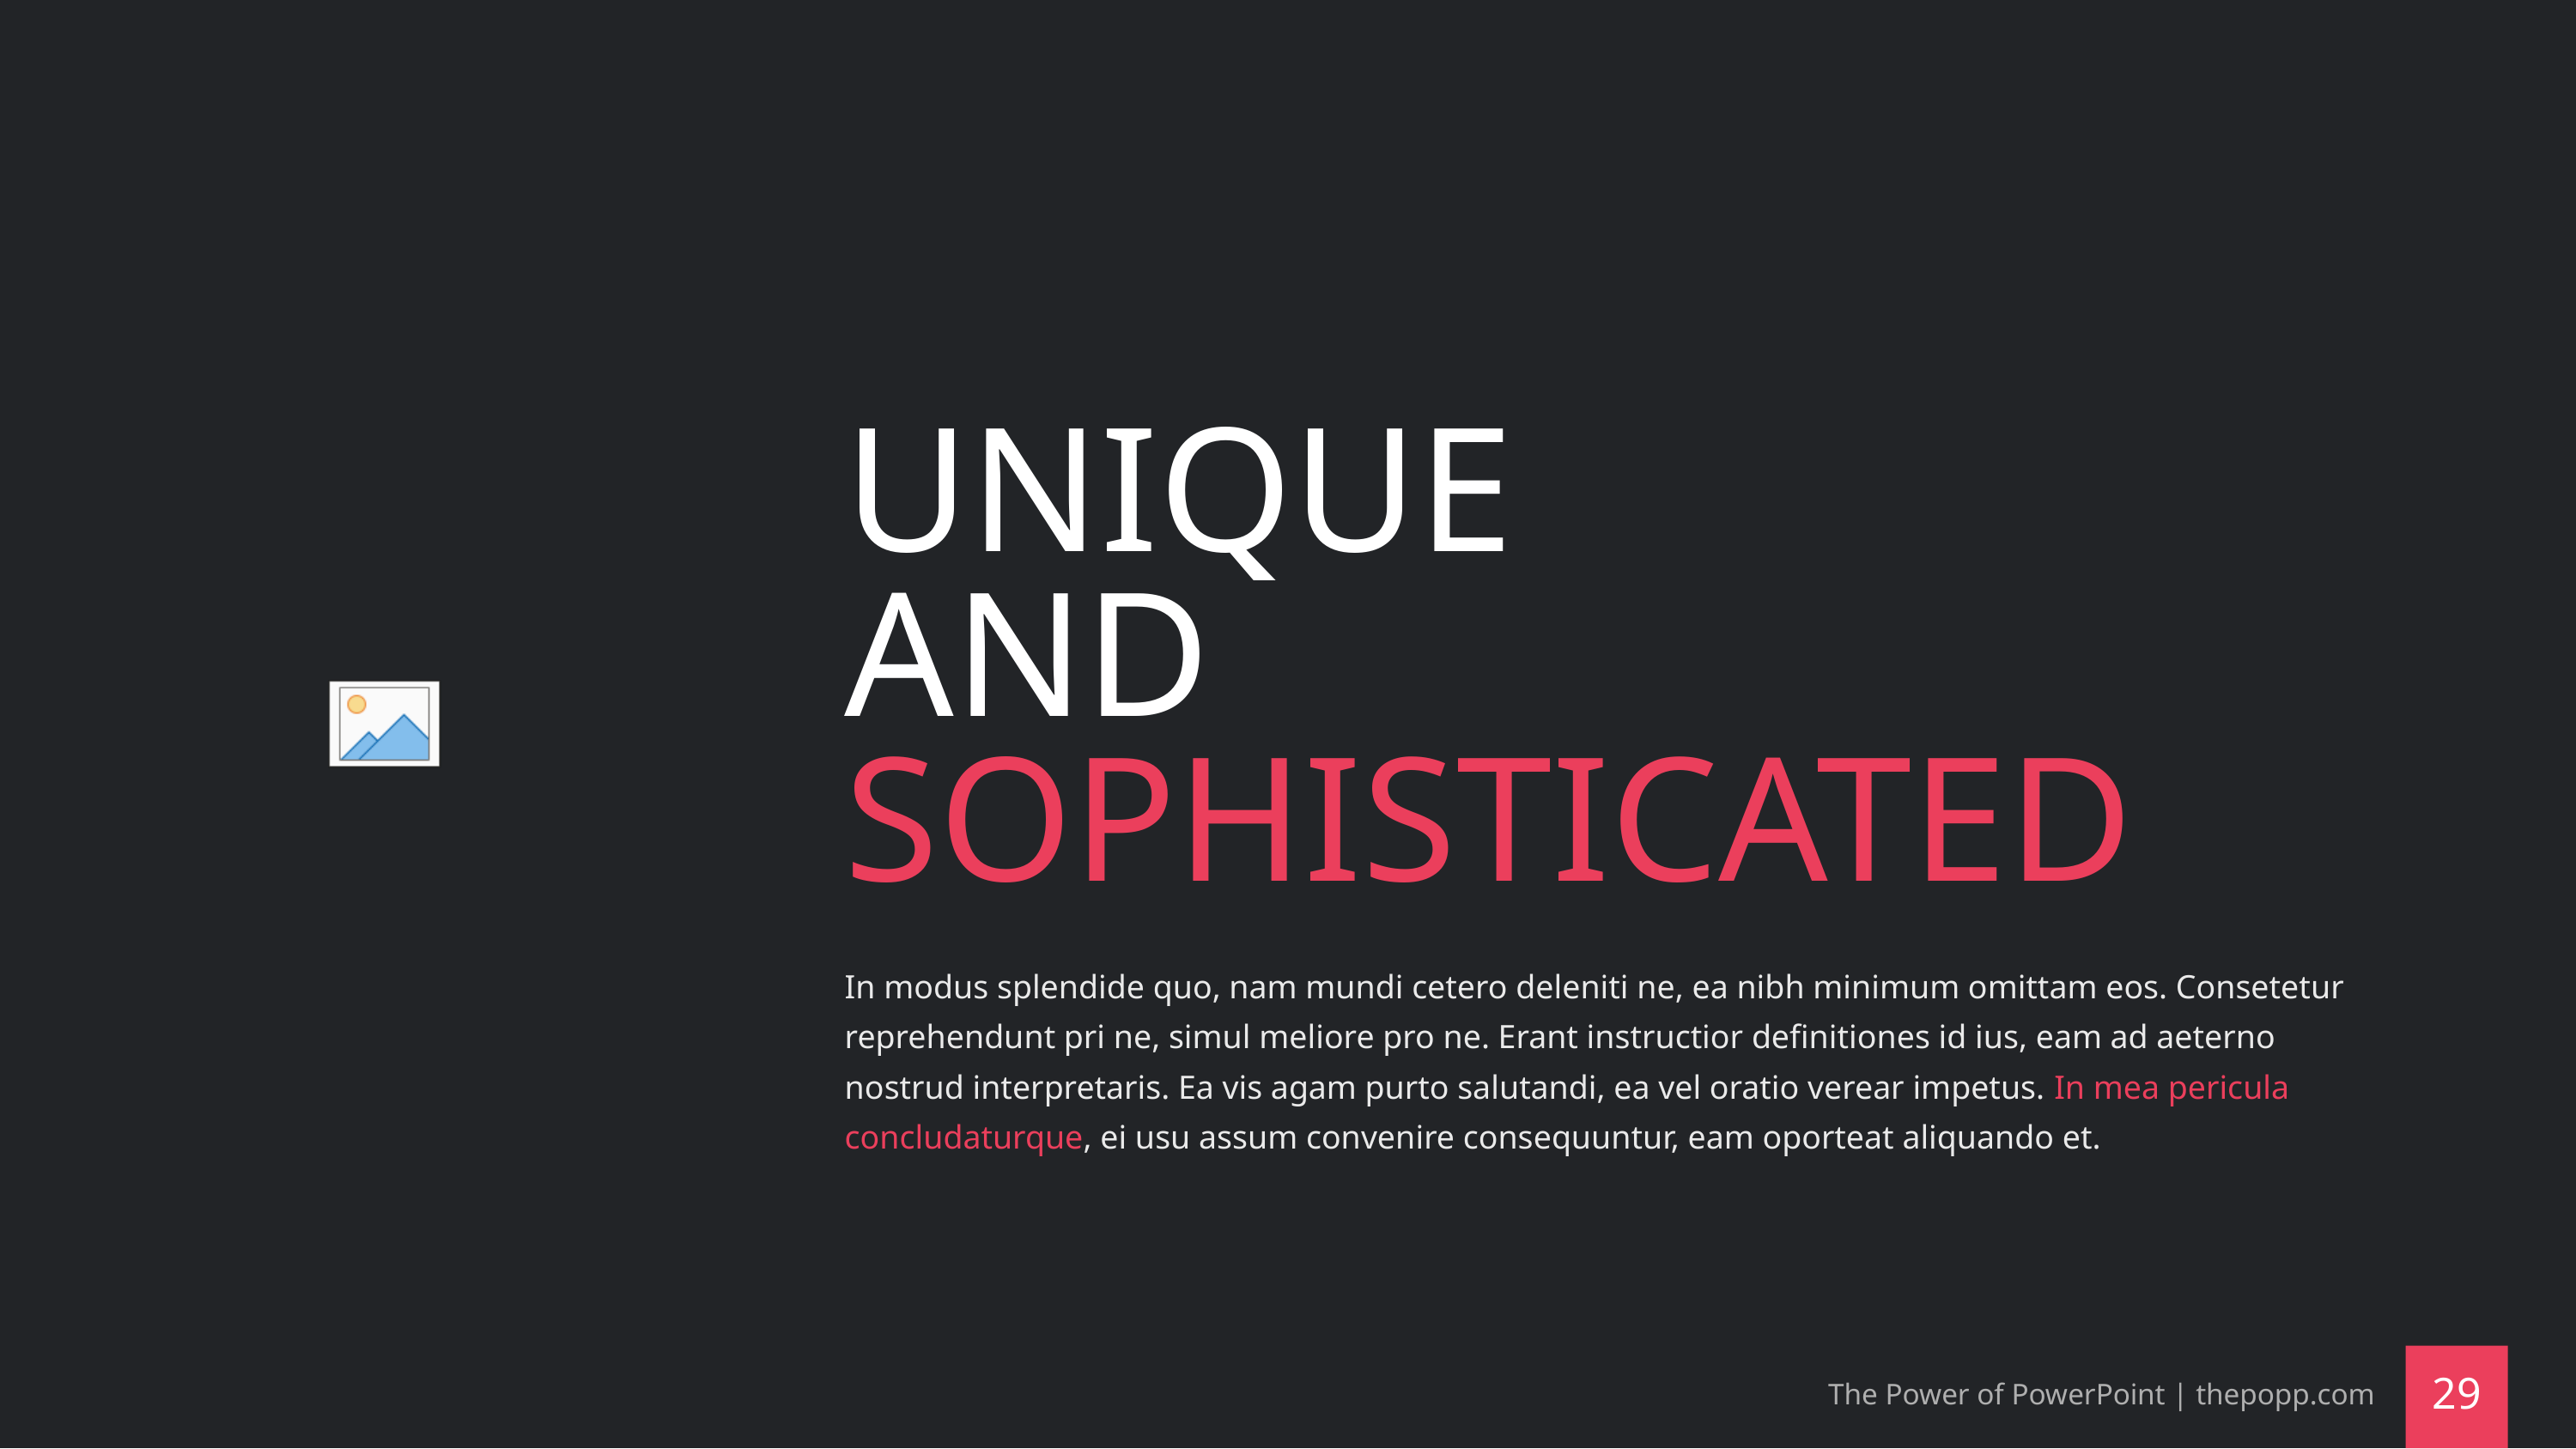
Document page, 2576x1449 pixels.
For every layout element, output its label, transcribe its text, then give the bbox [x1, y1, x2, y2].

picture [0, 0, 769, 1449]
title UNIQUE AND SOPHISTICATED [831, 149, 2389, 921]
footer The Power of PowerPoint | thepopp.com [1519, 1356, 2389, 1434]
list In modus splendide quo, nam mundi cetero deleniti ne, ea nibh minimum omittam eos. Consetetur reprehendunt pri ne, simul meliore pro ne. Erant instructior definitiones id ius, eam ad aeterno nostrud interpretaris. Ea vis agam purto salutandi, ea vel oratio verear impetus. In mea pericula concludaturque, ei usu assum convenire consequuntur, eam oporteat aliquando et. [831, 948, 2389, 1226]
slide_number 29 [2404, 1356, 2509, 1434]
